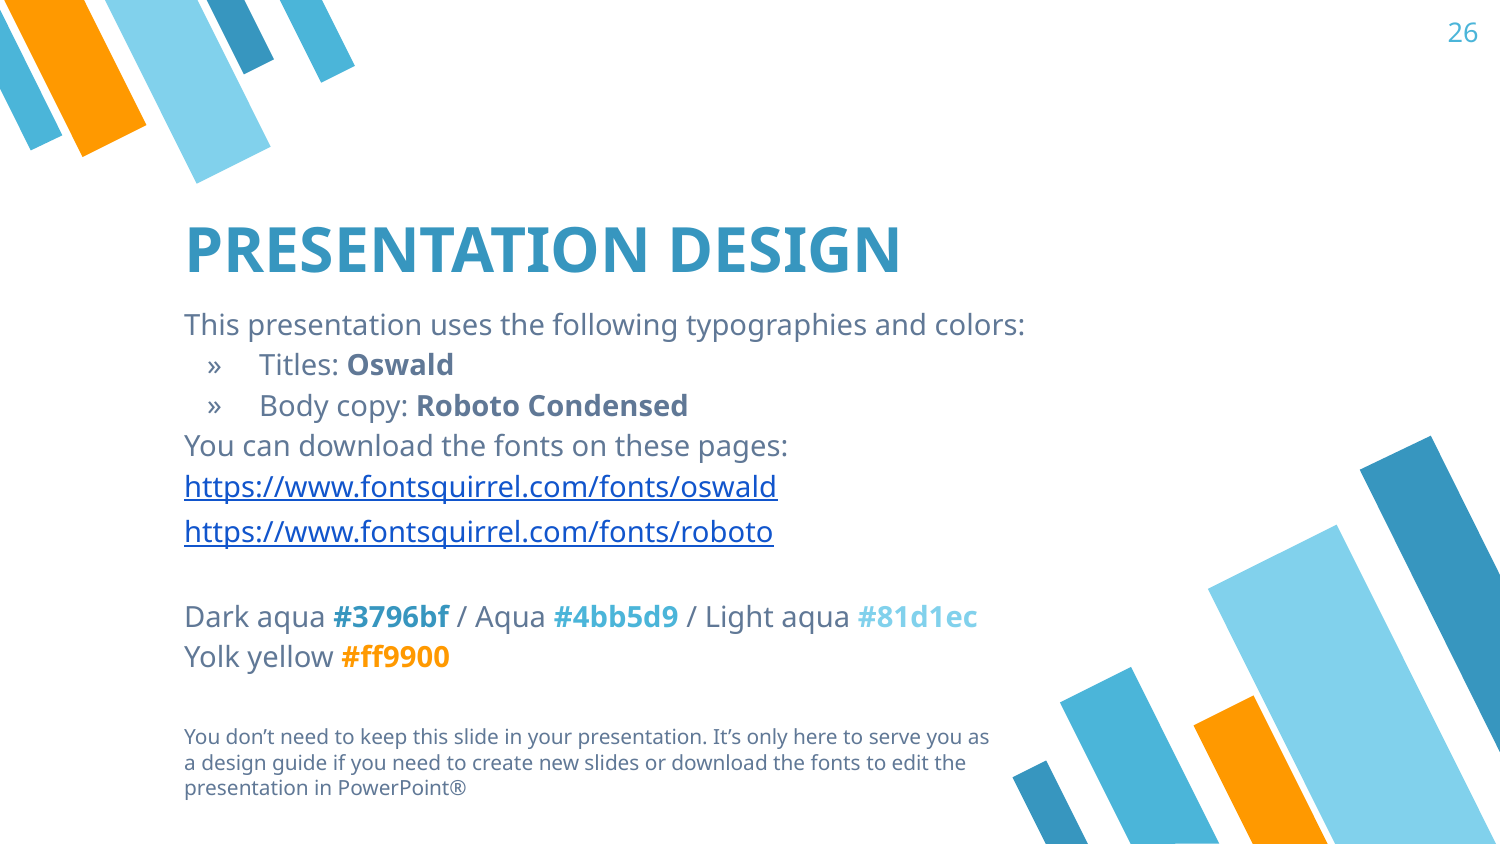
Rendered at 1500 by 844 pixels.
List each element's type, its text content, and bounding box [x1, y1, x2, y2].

text_box You don’t need to keep this slide in your presentation. It’s only here to serve you as a design guide if you need to create new slides or download the fonts to edit the presentation in PowerPoint® [169, 709, 1010, 798]
slide_number ‹#› [1403, 0, 1494, 65]
list This presentation uses the following typographies and colors: Titles: Oswald Body copy: Roboto Condensed You can download the fonts on these pages: https://www.fontsquirrel.com/fonts/oswald https://www.fontsquirrel.com/fonts/roboto Dark aqua #3796bf / Aqua #4bb5d9 / Light aqua #81d1ec Yolk yellow #ff9900 [169, 291, 1115, 706]
title PRESENTATION DESIGN [169, 188, 1115, 291]
